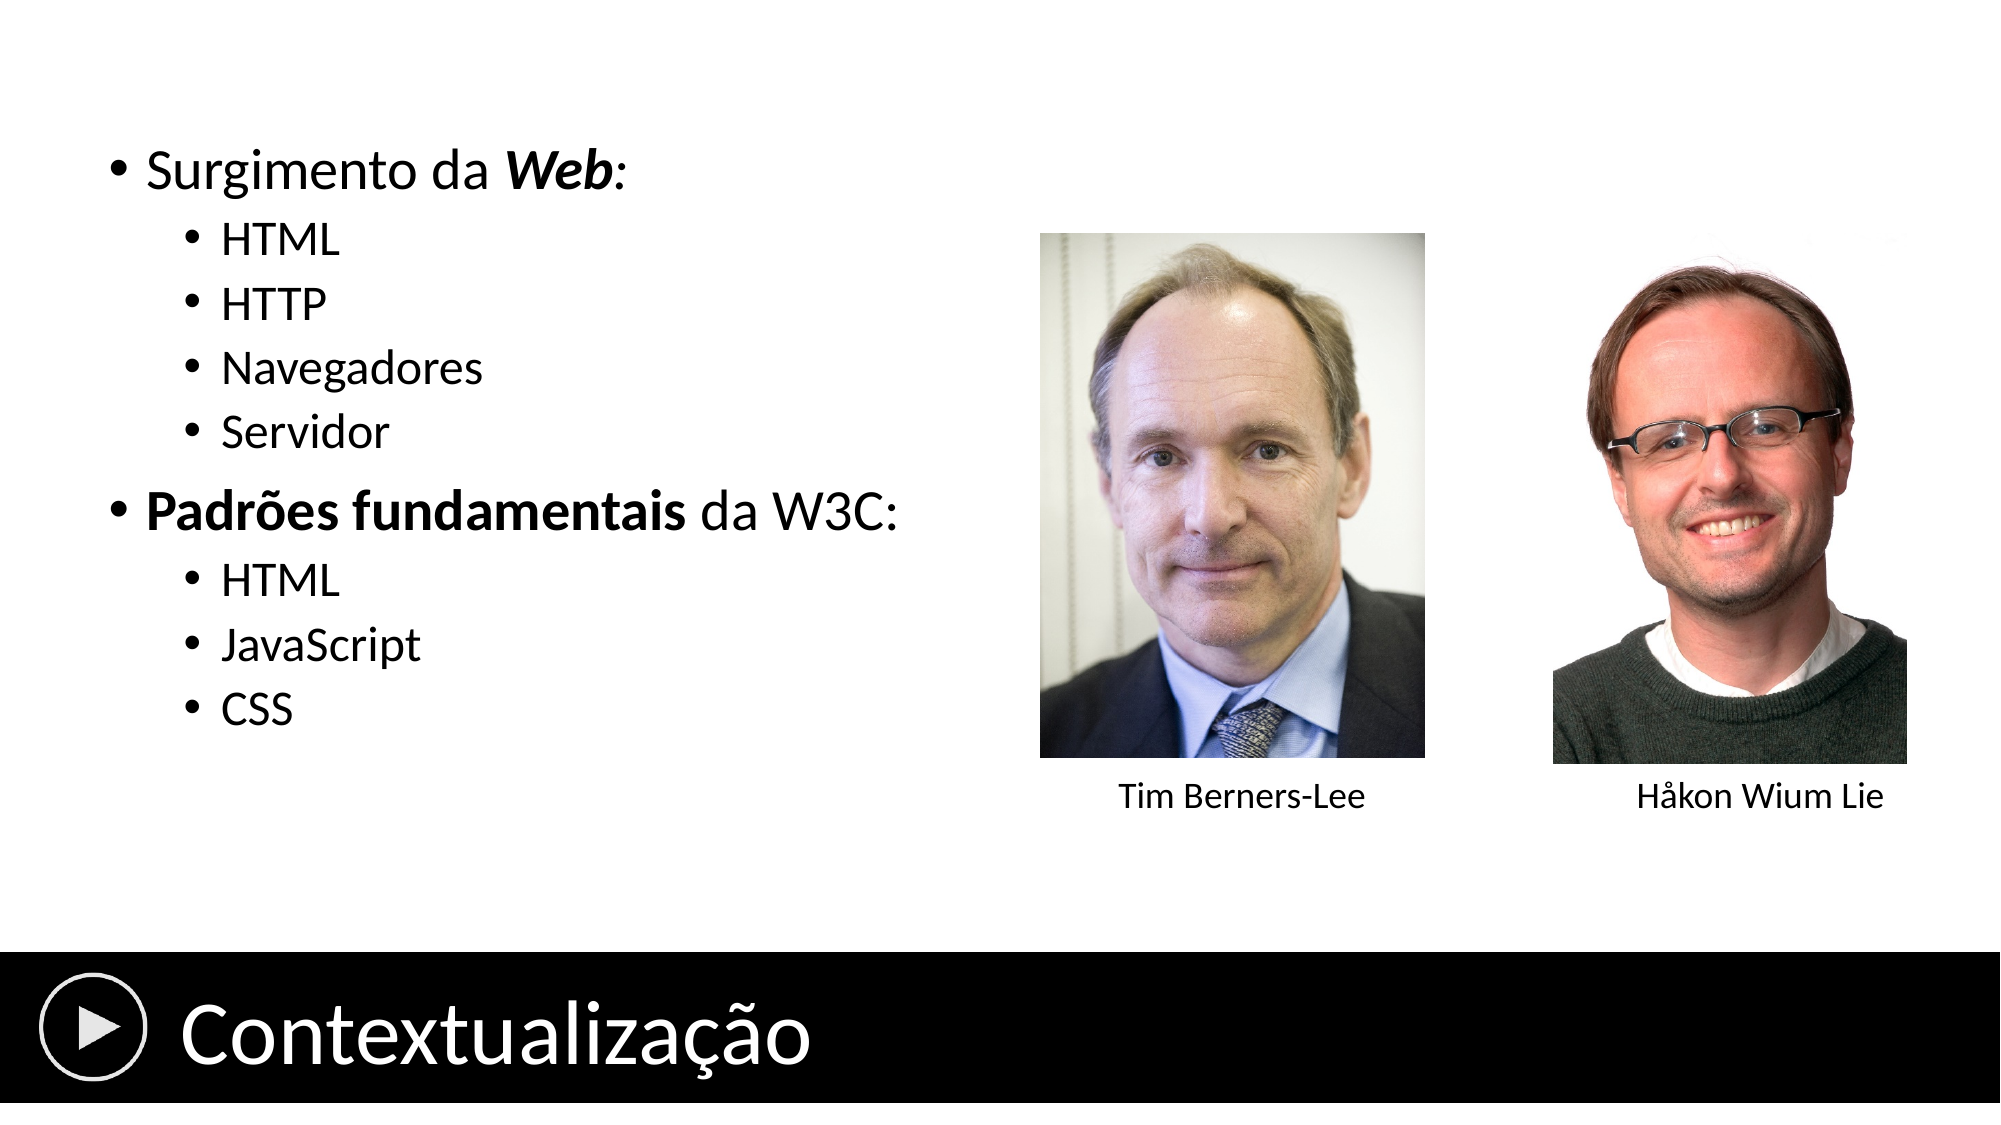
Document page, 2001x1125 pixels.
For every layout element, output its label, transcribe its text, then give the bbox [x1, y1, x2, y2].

picture [1553, 233, 1907, 764]
text_box Tim Berners-Lee [1103, 763, 1384, 823]
picture [27, 962, 160, 1094]
text_box Contextualização [0, 952, 2000, 1103]
text_box Håkon Wium Lie [1621, 764, 1903, 823]
list Surgimento da Web: HTML HTTP Navegadores Servidor Padrões fundamentais da W3C: HTML JavaScript CSS [93, 131, 1819, 846]
picture [1040, 233, 1425, 758]
